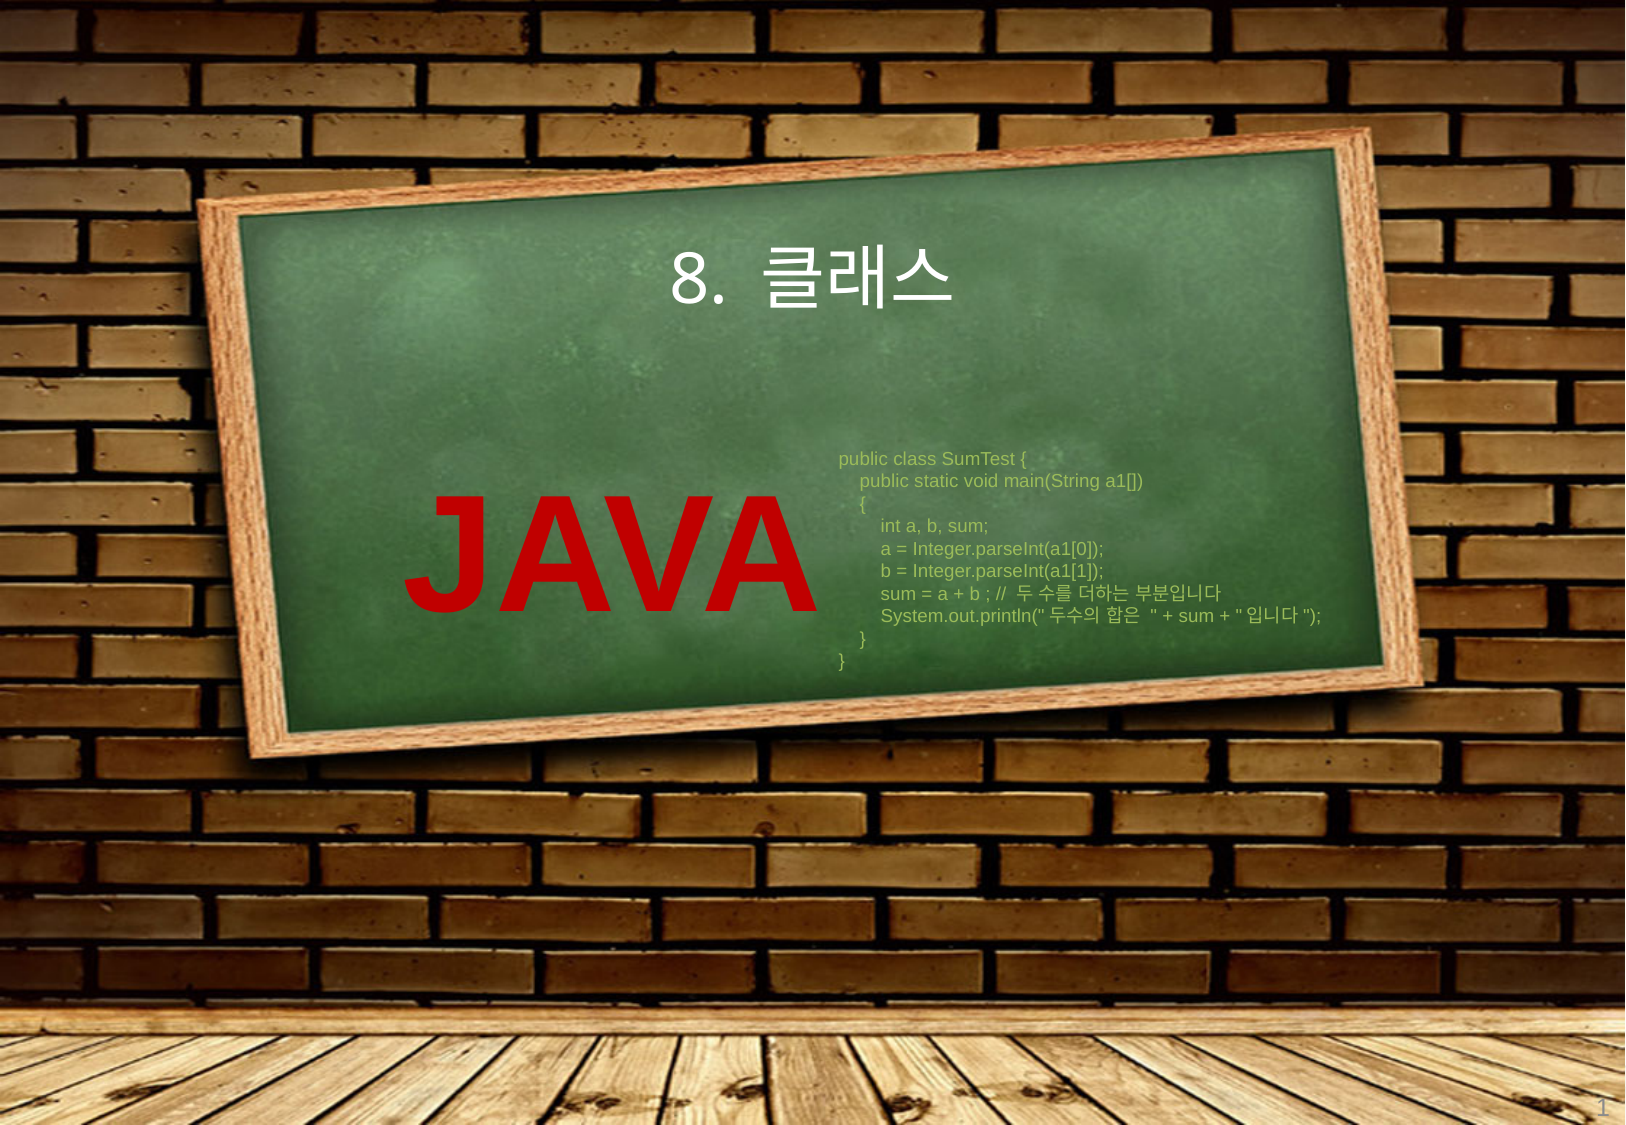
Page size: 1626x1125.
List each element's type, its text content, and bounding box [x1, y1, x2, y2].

title 8. 클래스 [299, 224, 1326, 326]
text_box public class SumTest { public static void main(String a1[]) { int a, b, sum; a = Integer.parseInt(a1[0]); b = Integer.parseInt(a1[1]); sum = a + b ; // 두 수를 더하는 부분입니다 System.out.println("두수의 합은 " + sum + "입니다"); } } [822, 437, 1338, 681]
picture [0, 0, 1626, 1125]
text_box Java [362, 437, 863, 652]
slide_number 1 [1202, 1087, 1625, 1125]
